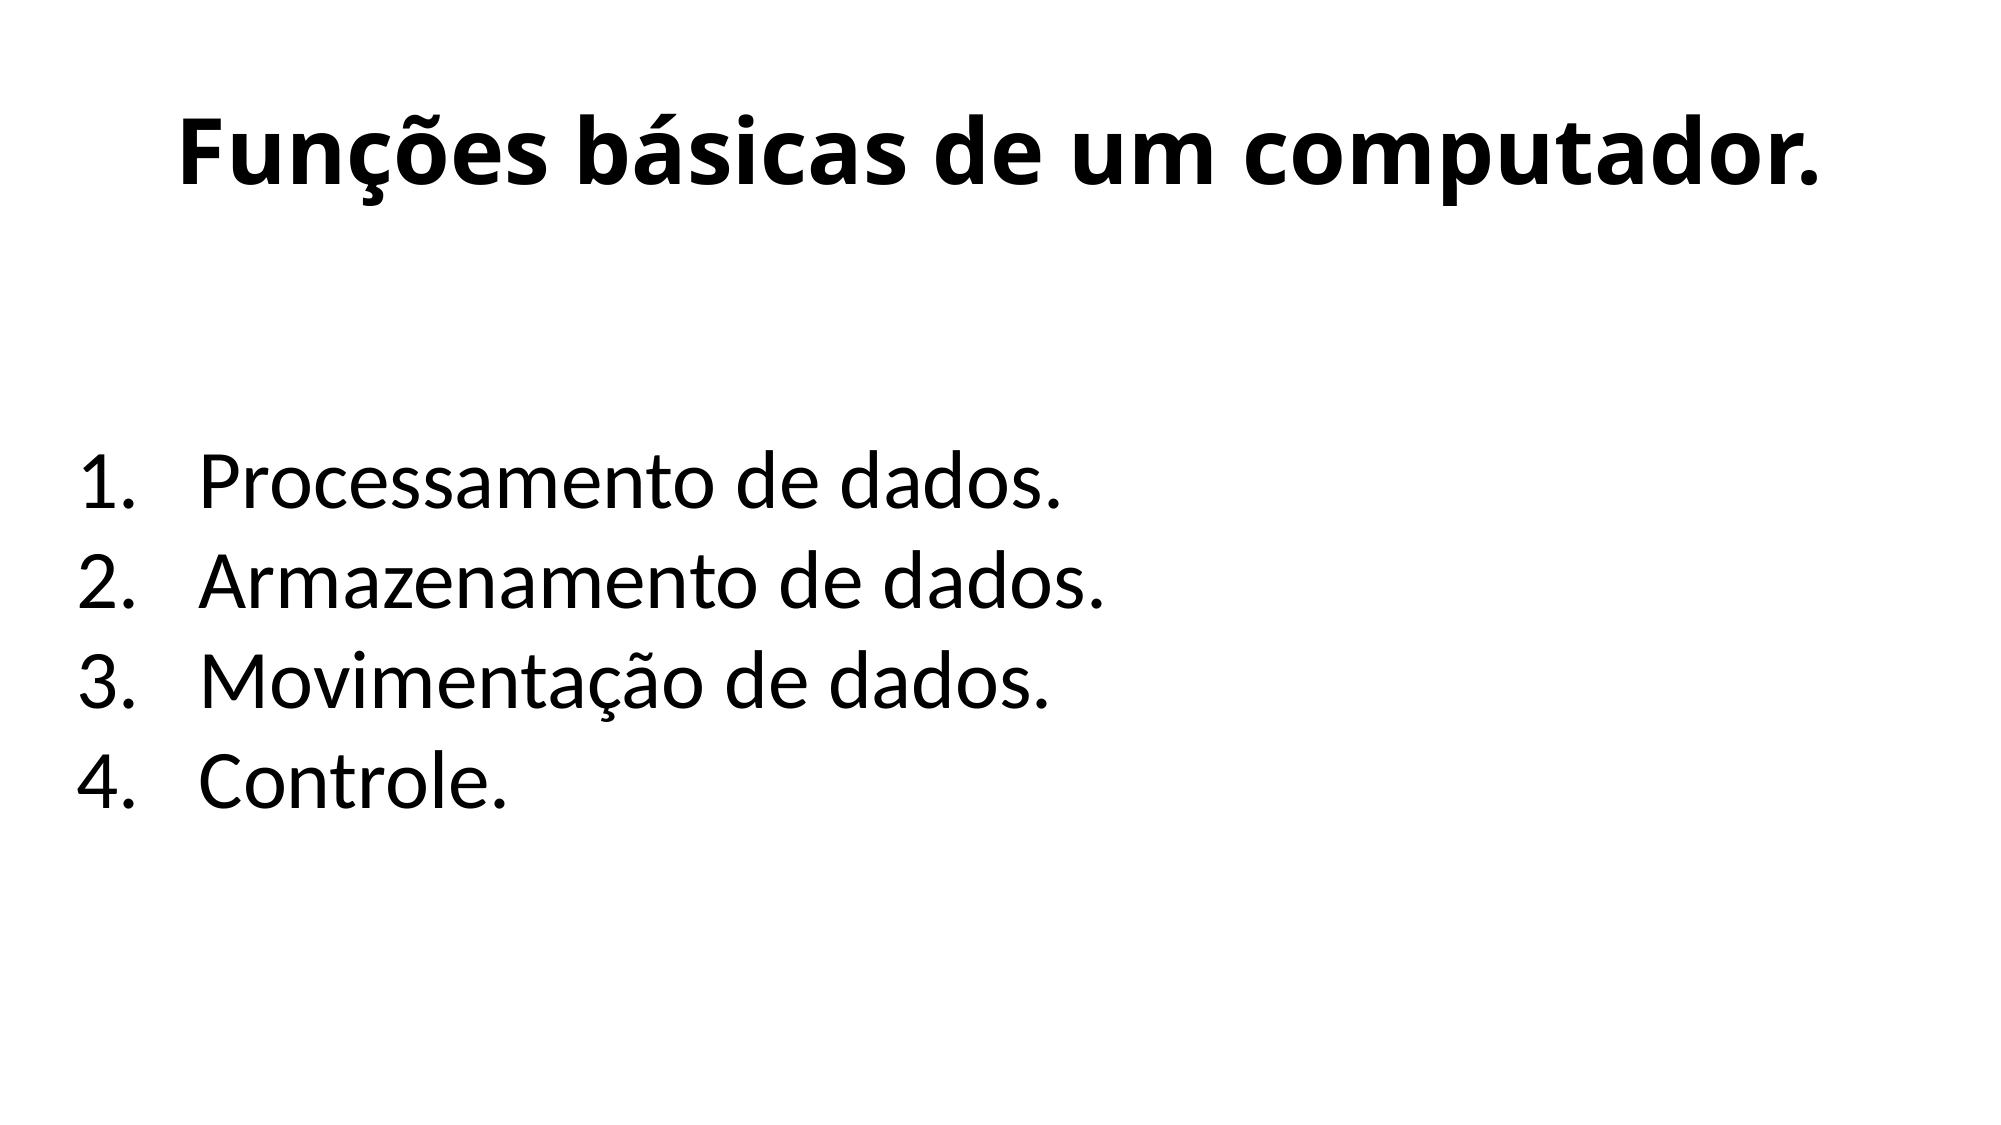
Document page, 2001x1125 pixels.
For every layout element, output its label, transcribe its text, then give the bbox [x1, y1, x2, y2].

text_box Processamento de dados. Armazenamento de dados. Movimentação de dados. Controle. [61, 417, 1922, 833]
title Funções básicas de um computador. [137, 59, 1863, 250]
